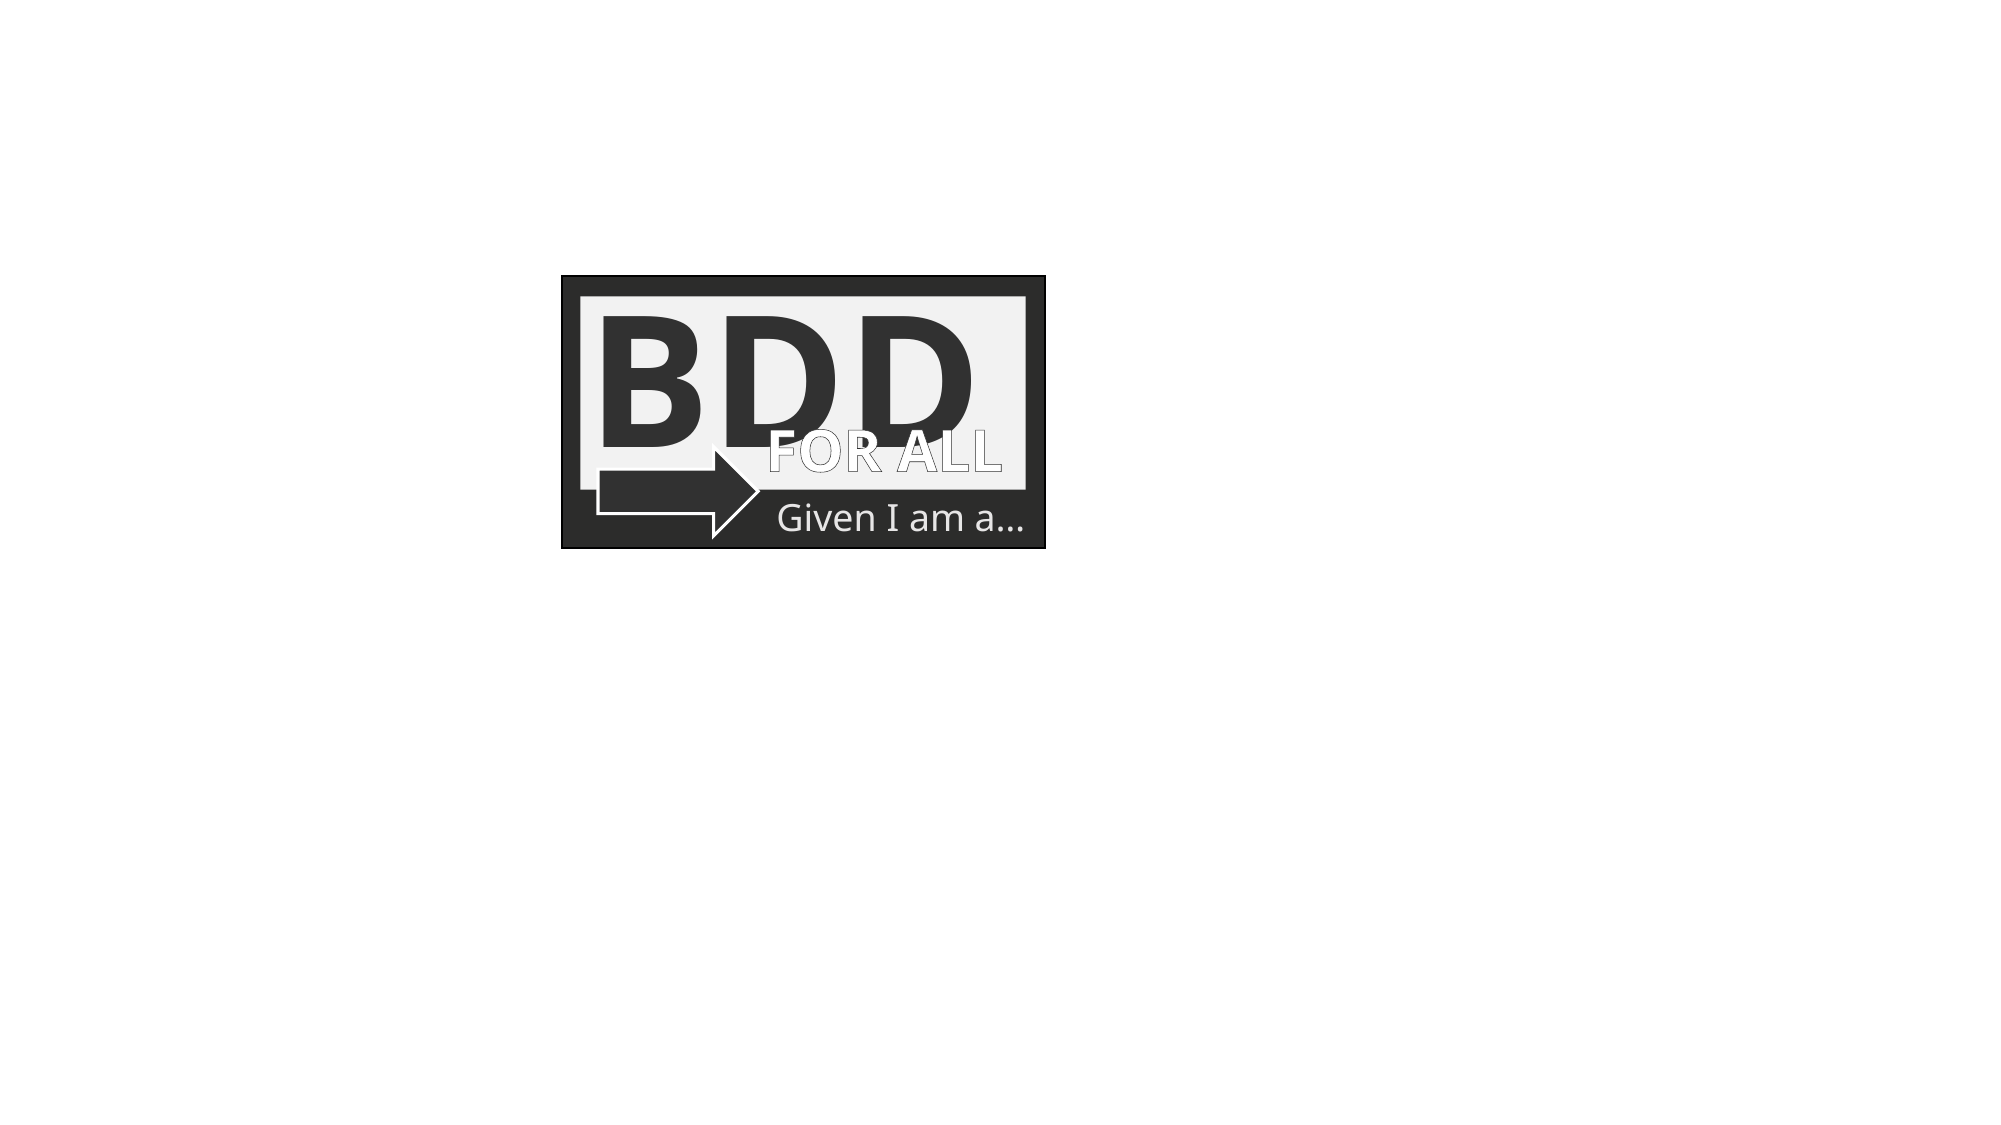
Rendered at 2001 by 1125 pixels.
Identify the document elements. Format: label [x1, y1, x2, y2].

text_box [562, 255, 1045, 548]
